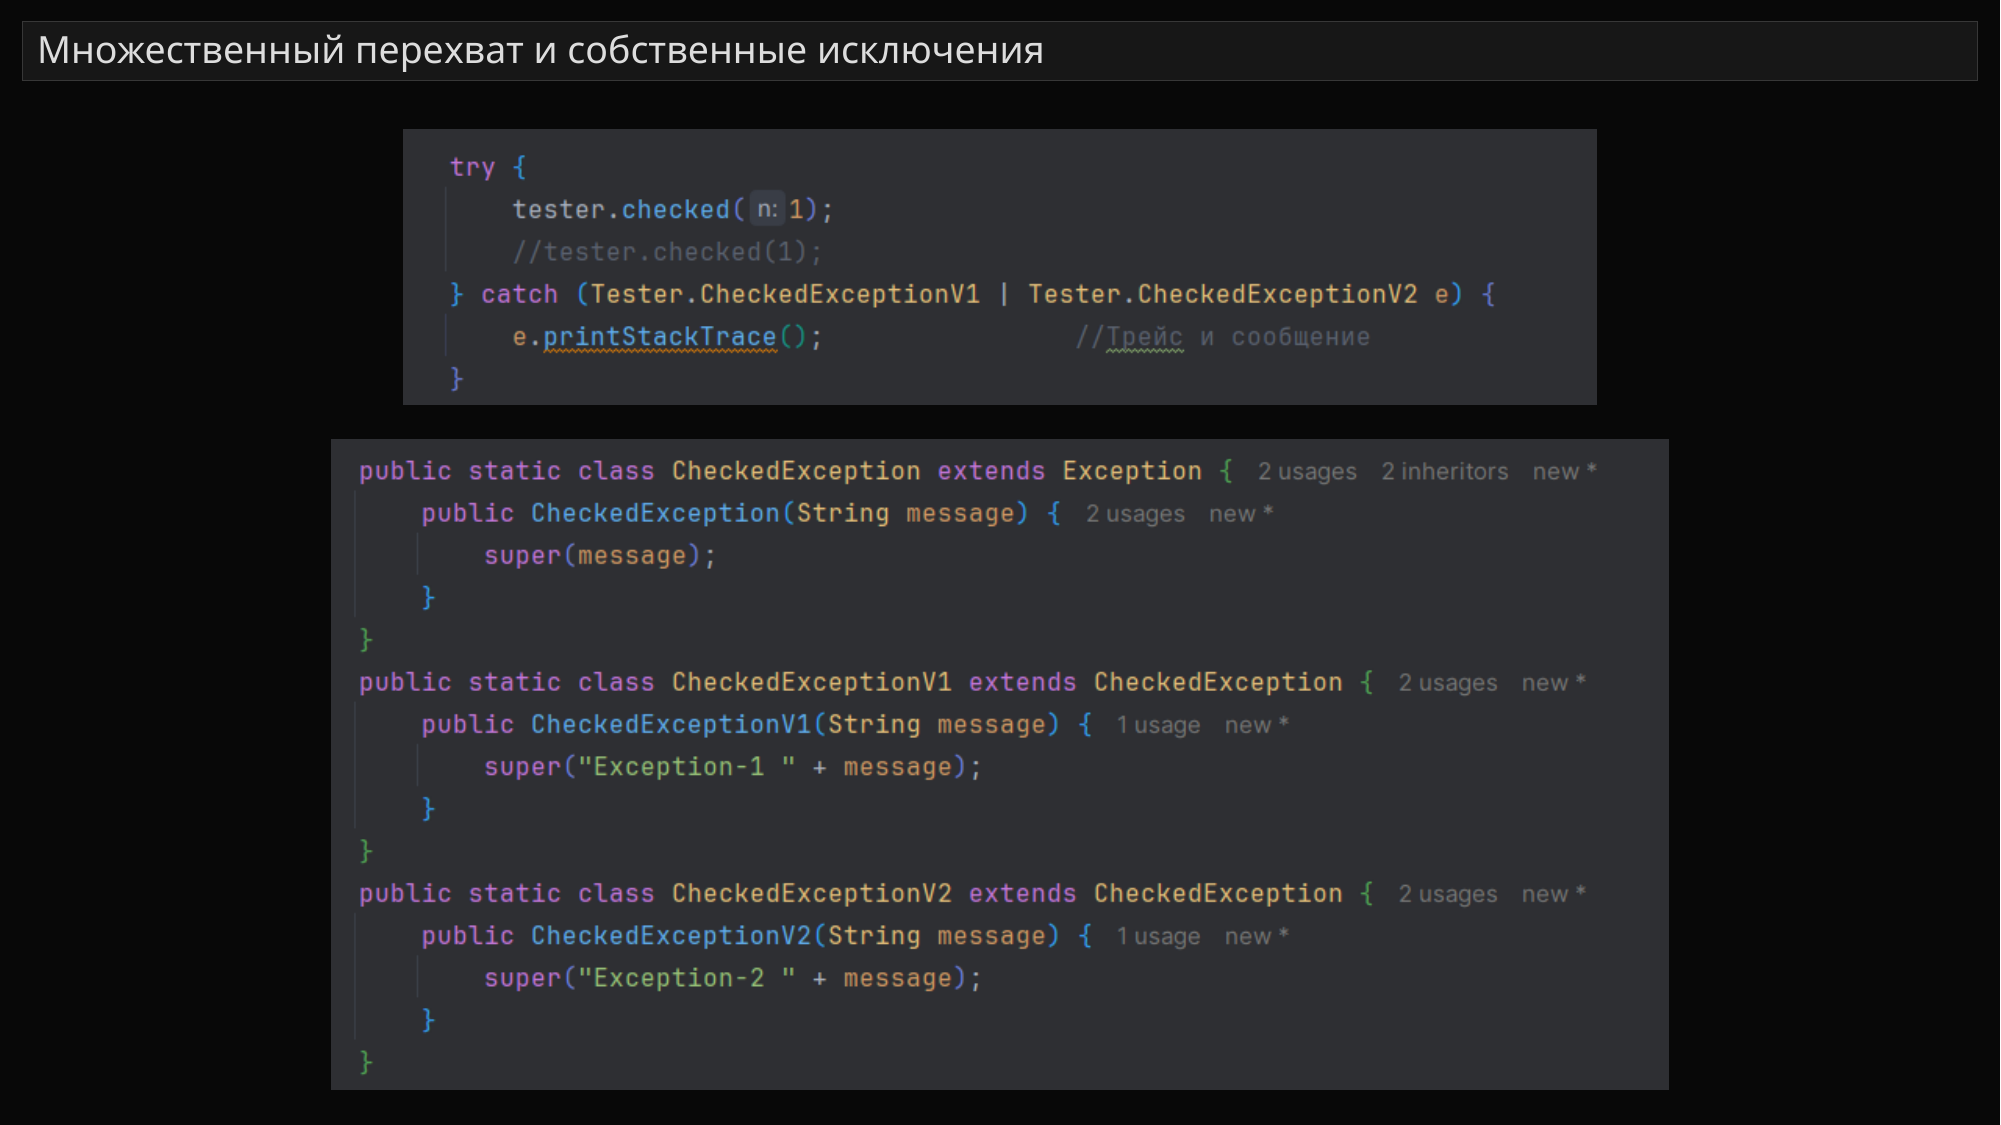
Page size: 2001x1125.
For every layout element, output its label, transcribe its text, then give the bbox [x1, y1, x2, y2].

picture [331, 439, 1669, 1090]
title Множественный перехват и собственные исключения [22, 21, 1978, 81]
picture [403, 129, 1597, 405]
